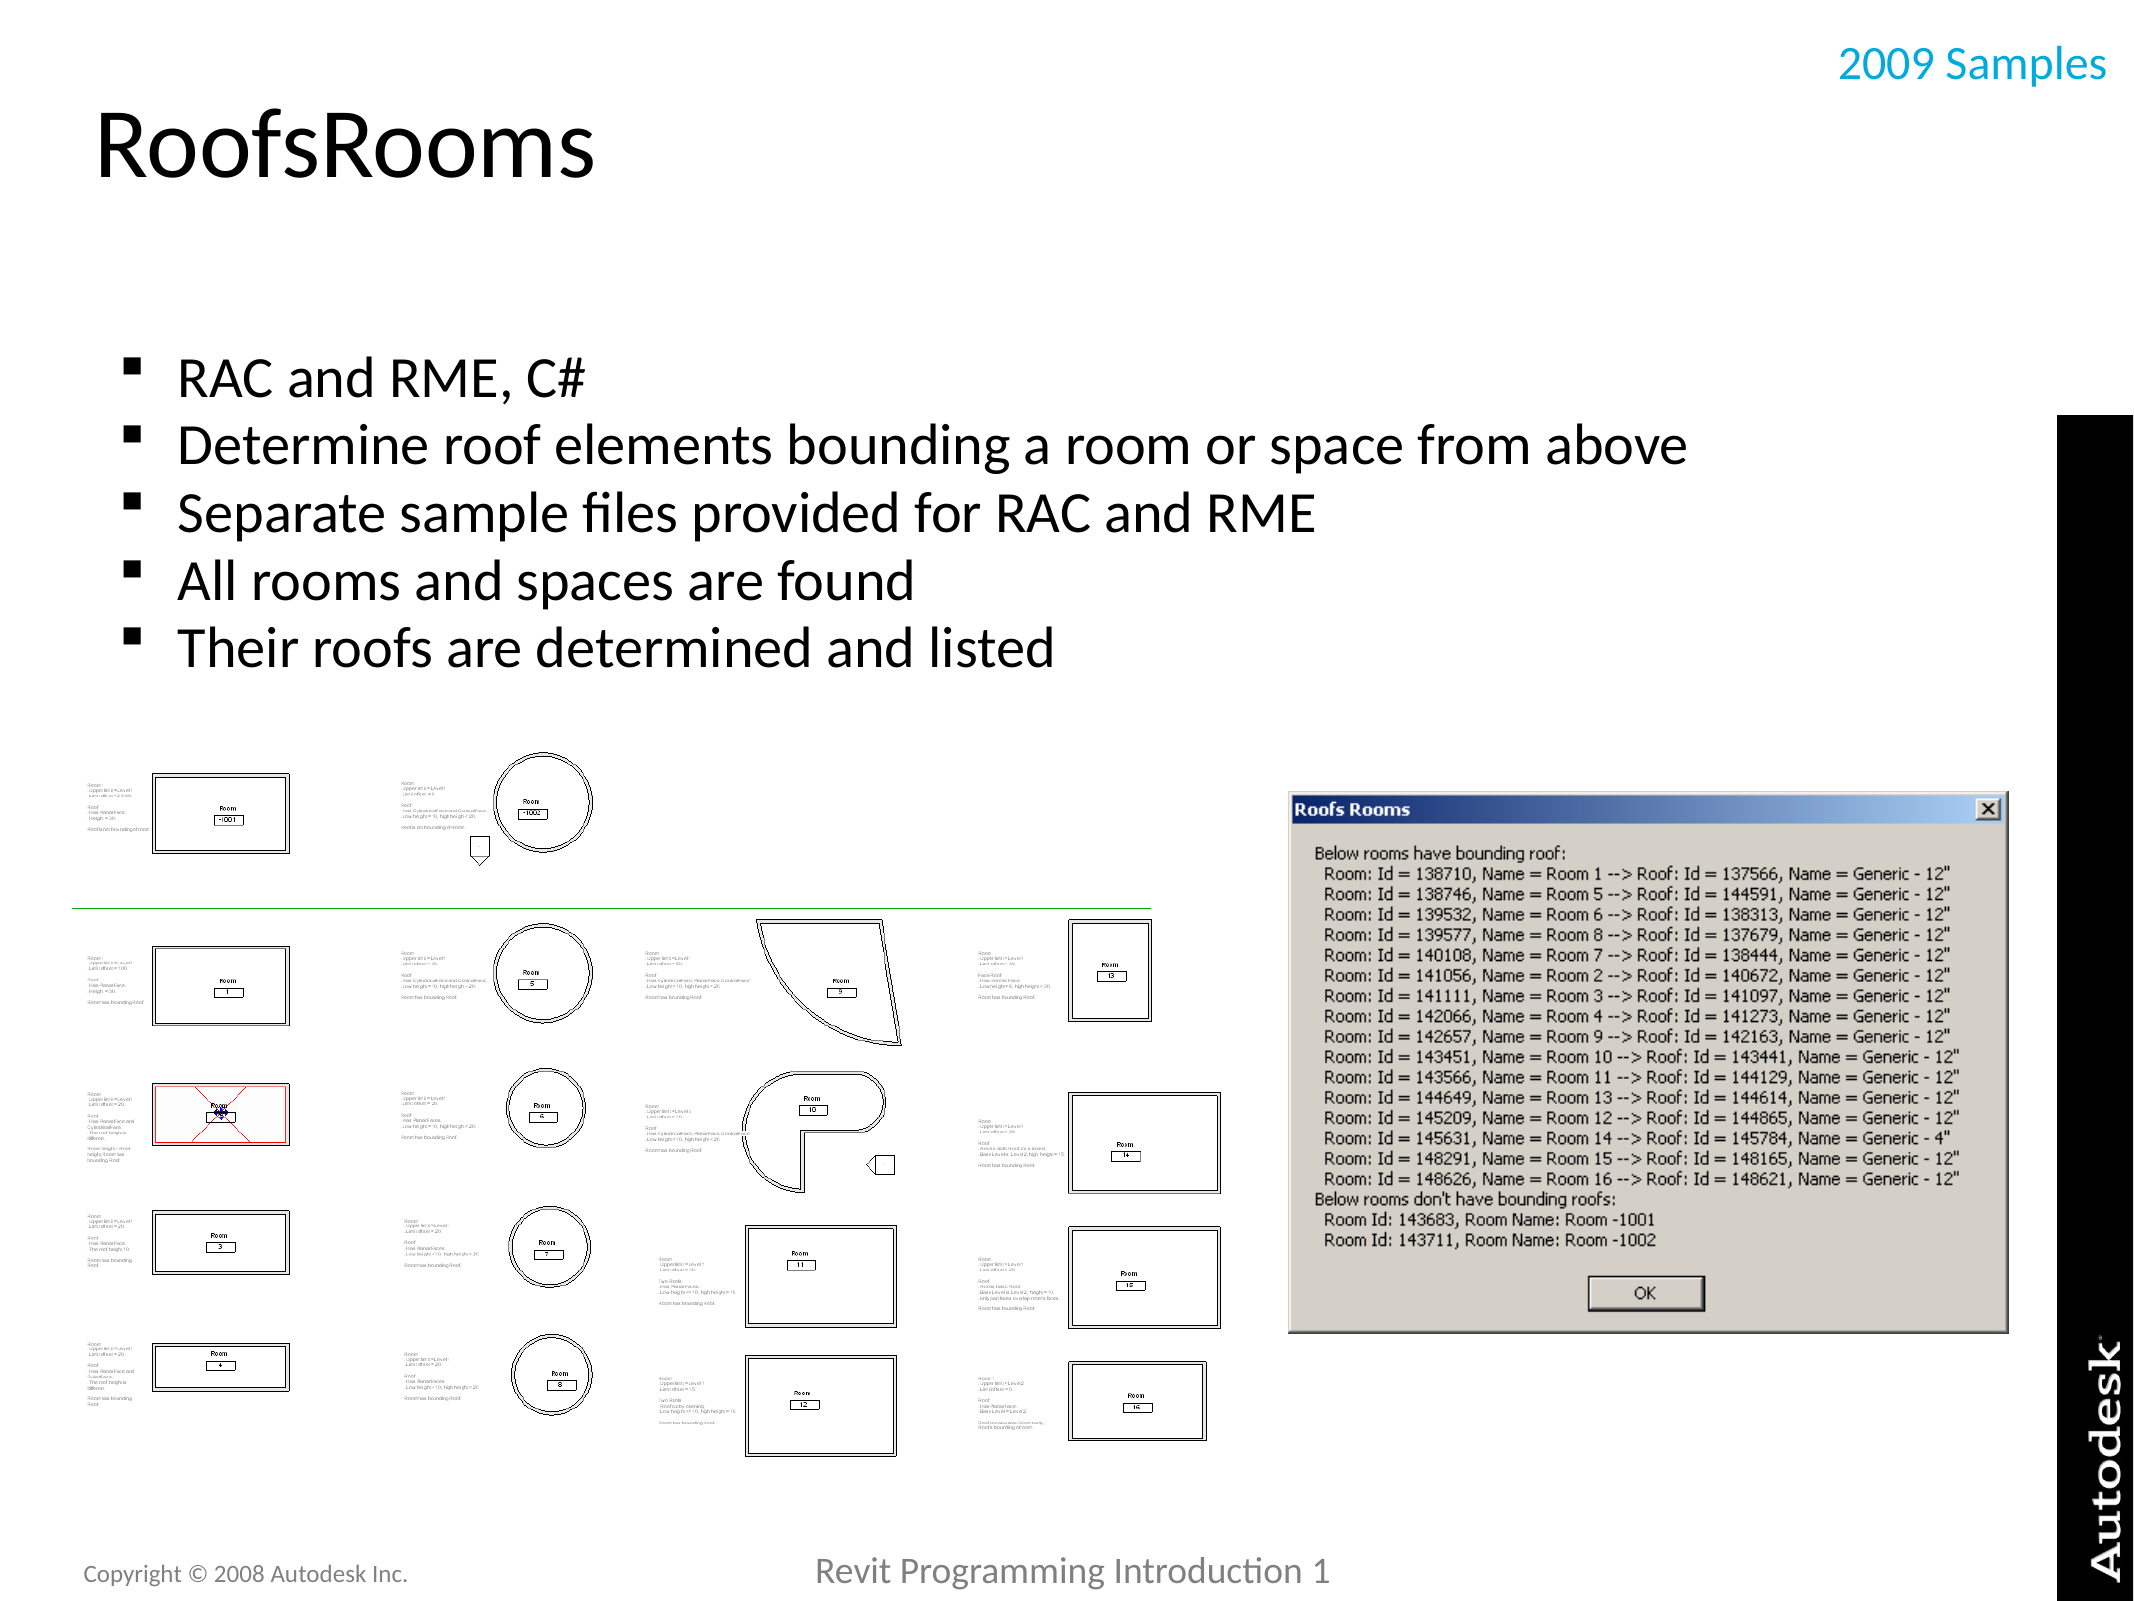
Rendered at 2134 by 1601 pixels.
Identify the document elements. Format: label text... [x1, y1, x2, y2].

list RAC and RME, C# Determine roof elements bounding a room or space from above Separate sample files provided for RAC and RME All rooms and spaces are found Their roofs are determined and listed [74, 345, 1864, 735]
picture [1287, 790, 2009, 1334]
title RoofsRooms [72, 67, 2016, 205]
text_box 2009 Samples [1637, 31, 2108, 90]
picture [71, 734, 1232, 1470]
picture [2057, 415, 2134, 1601]
